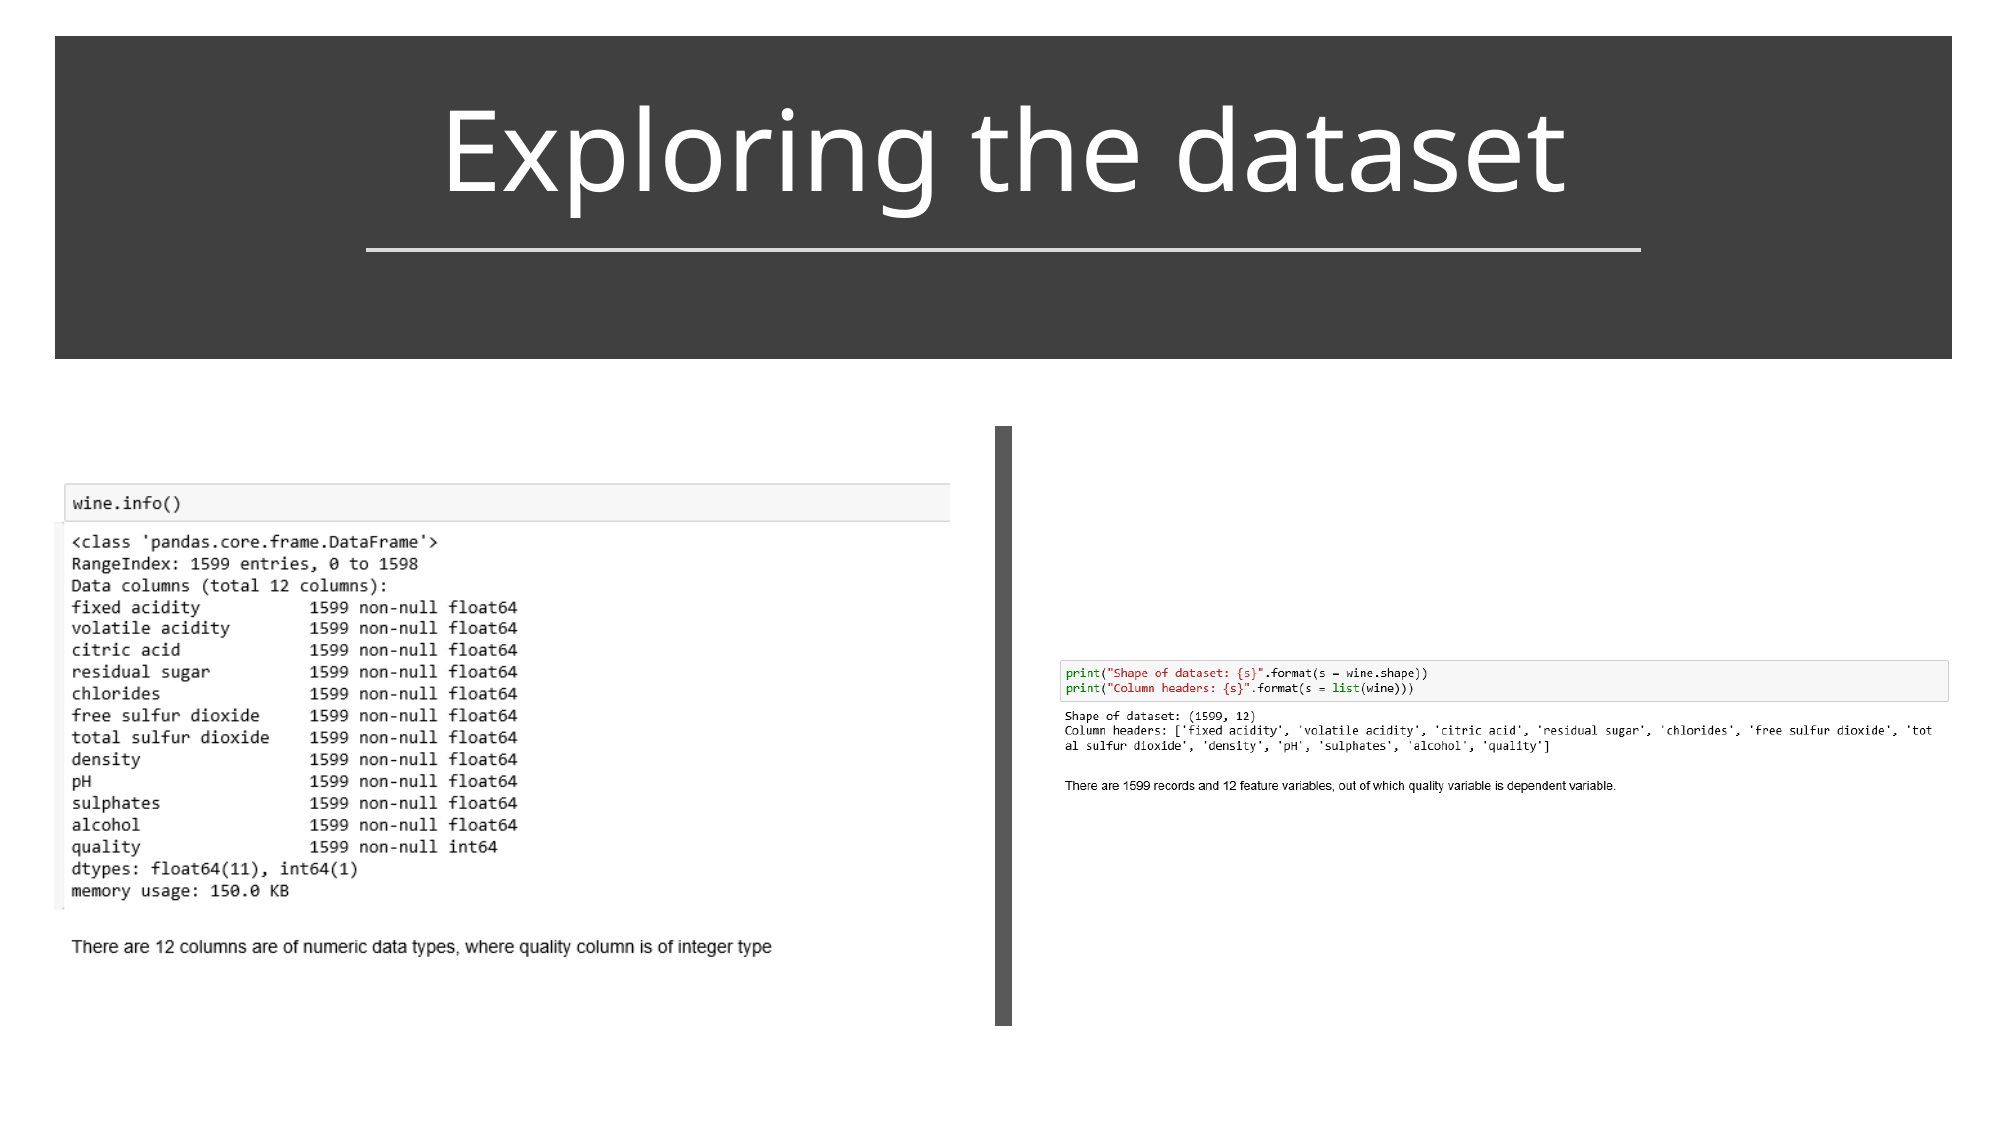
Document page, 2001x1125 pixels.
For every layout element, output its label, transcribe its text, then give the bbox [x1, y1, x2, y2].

picture [54, 477, 950, 975]
text_box [64, 45, 1942, 350]
picture [1057, 656, 1953, 796]
title Exploring the dataset [89, 71, 1917, 224]
